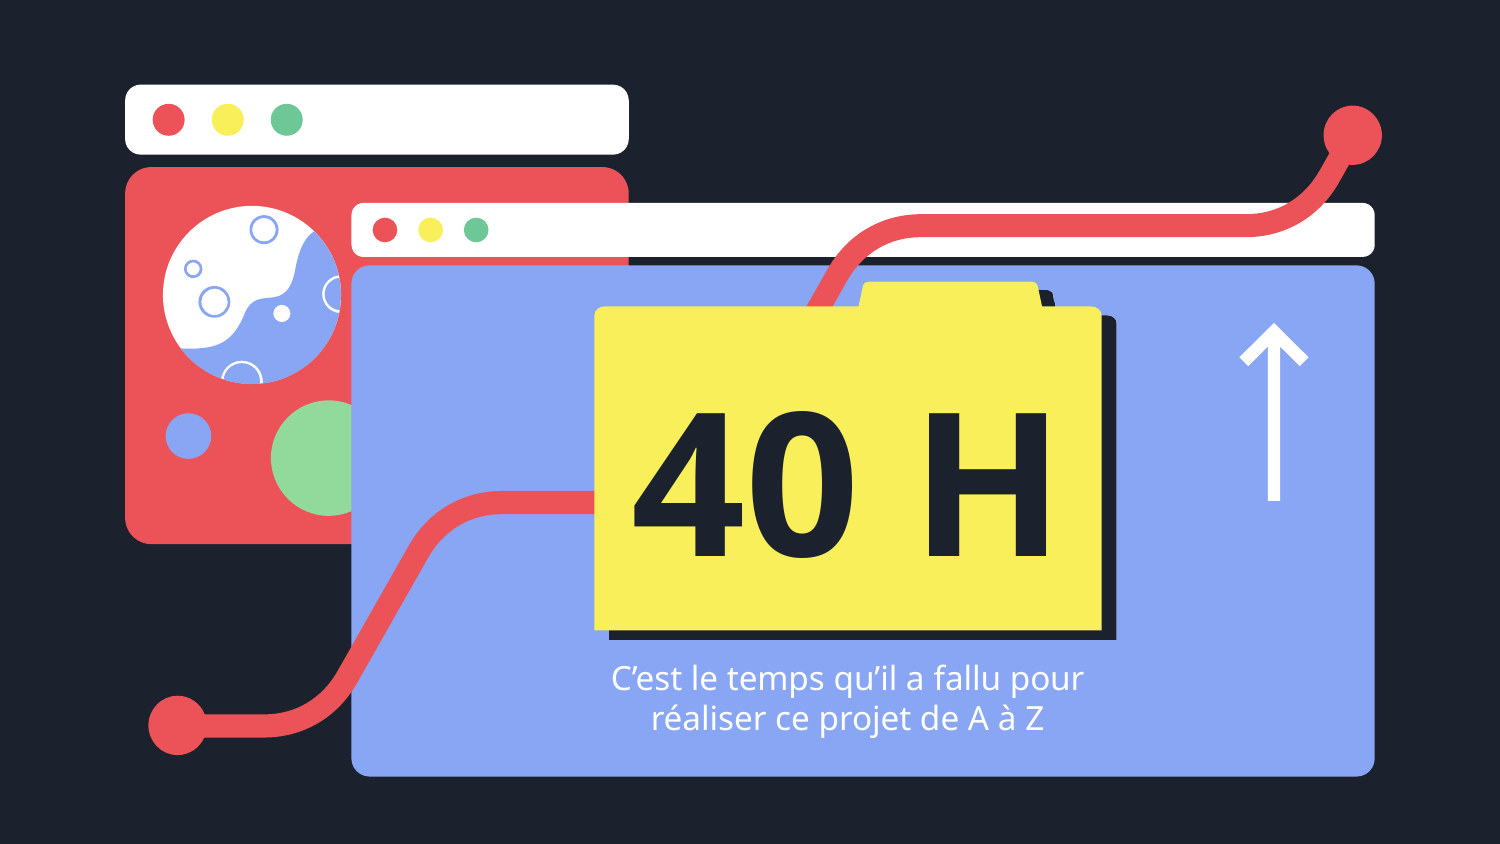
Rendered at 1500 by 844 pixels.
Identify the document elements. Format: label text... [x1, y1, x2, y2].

text_box [594, 612, 1102, 631]
text_box [1239, 322, 1309, 501]
text_box [594, 281, 1102, 363]
title 40 H [559, 363, 1137, 612]
text_box [806, 105, 1382, 306]
subtitle C’est le temps qu’il a fallu pour réaliser ce projet de A à Z [594, 639, 1102, 756]
text_box [148, 490, 559, 756]
